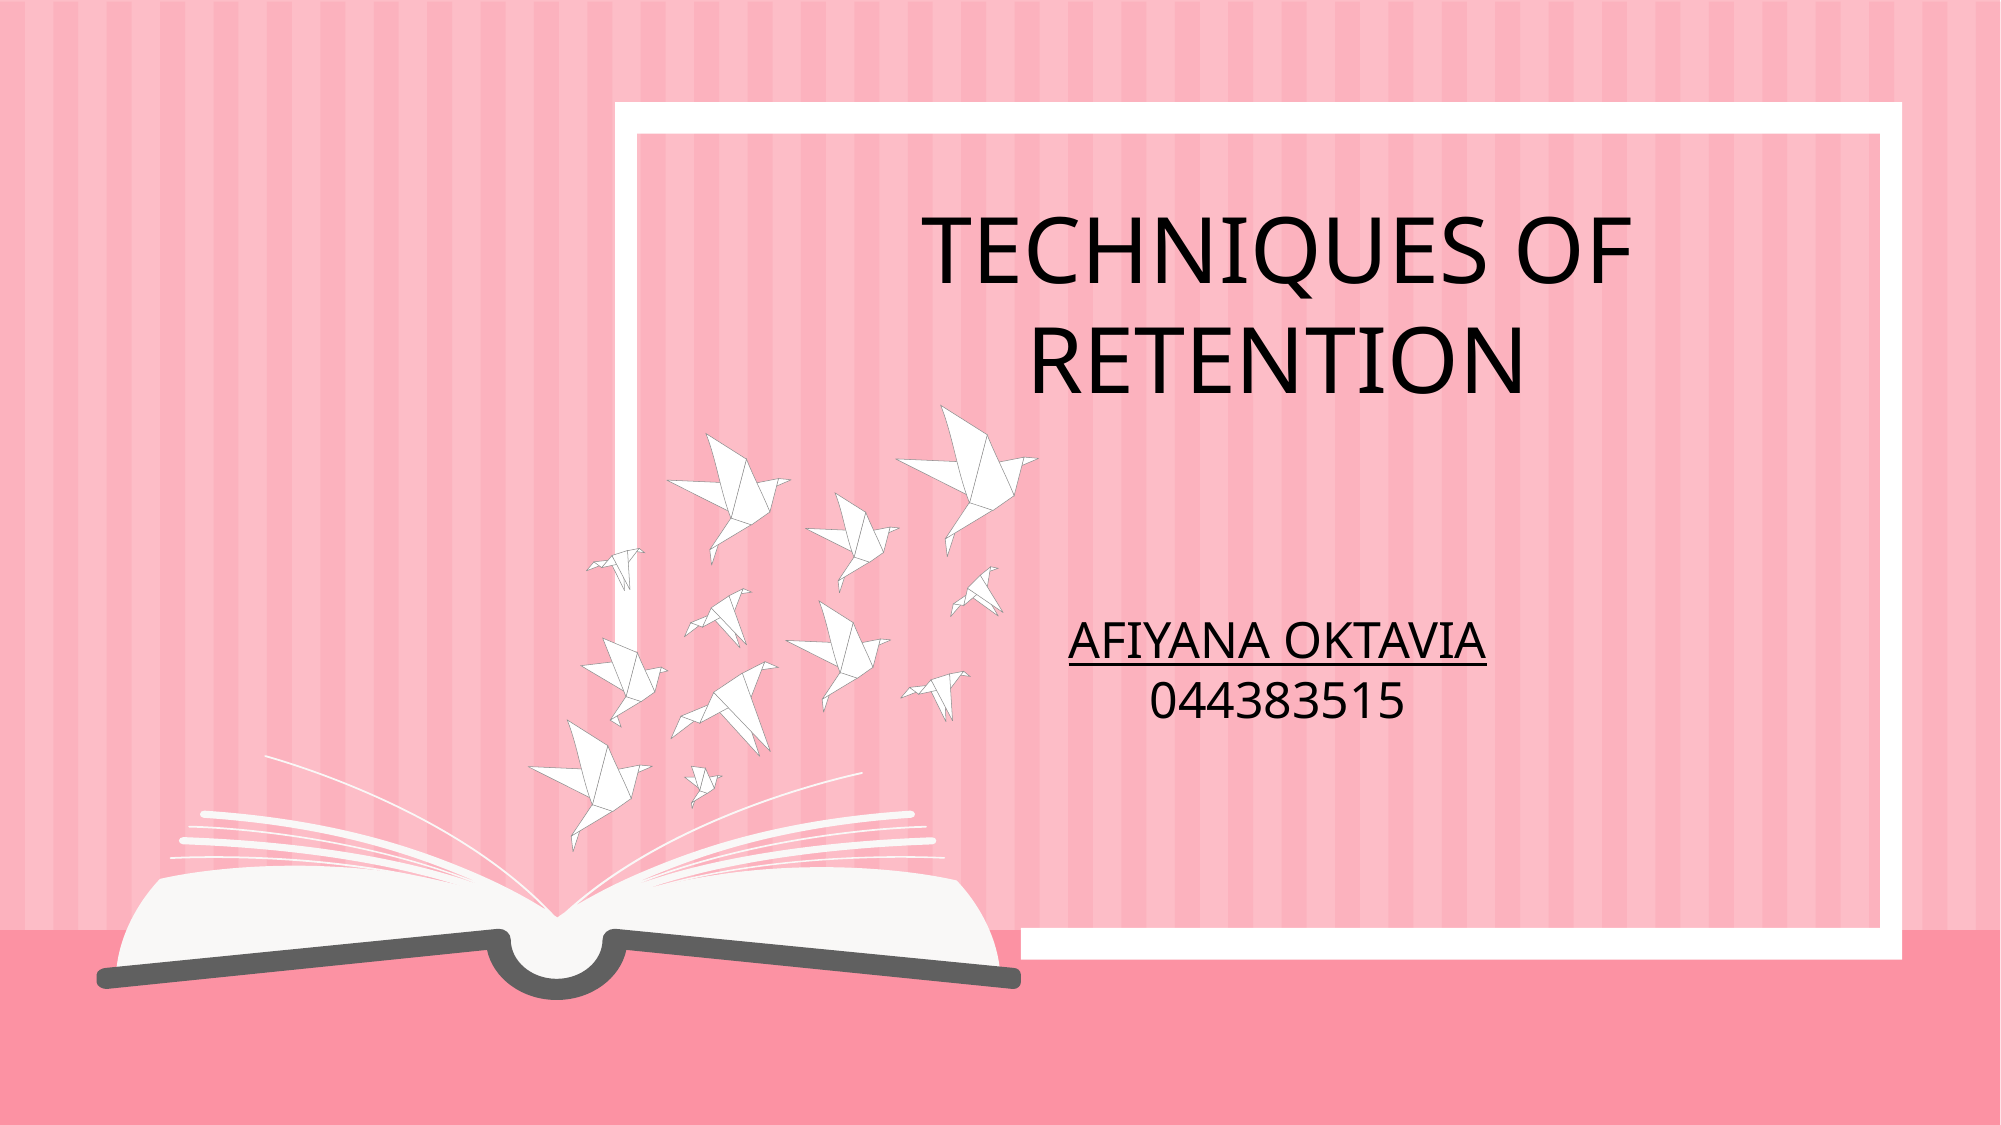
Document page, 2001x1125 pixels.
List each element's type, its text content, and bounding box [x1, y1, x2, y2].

text_box [614, 101, 1903, 961]
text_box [536, 398, 1038, 839]
text_box TECHNIQUES OF RETENTION [794, 184, 1762, 419]
text_box AFIYANA OKTAVIA 044383515 [1038, 601, 1693, 737]
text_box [95, 753, 1021, 1001]
